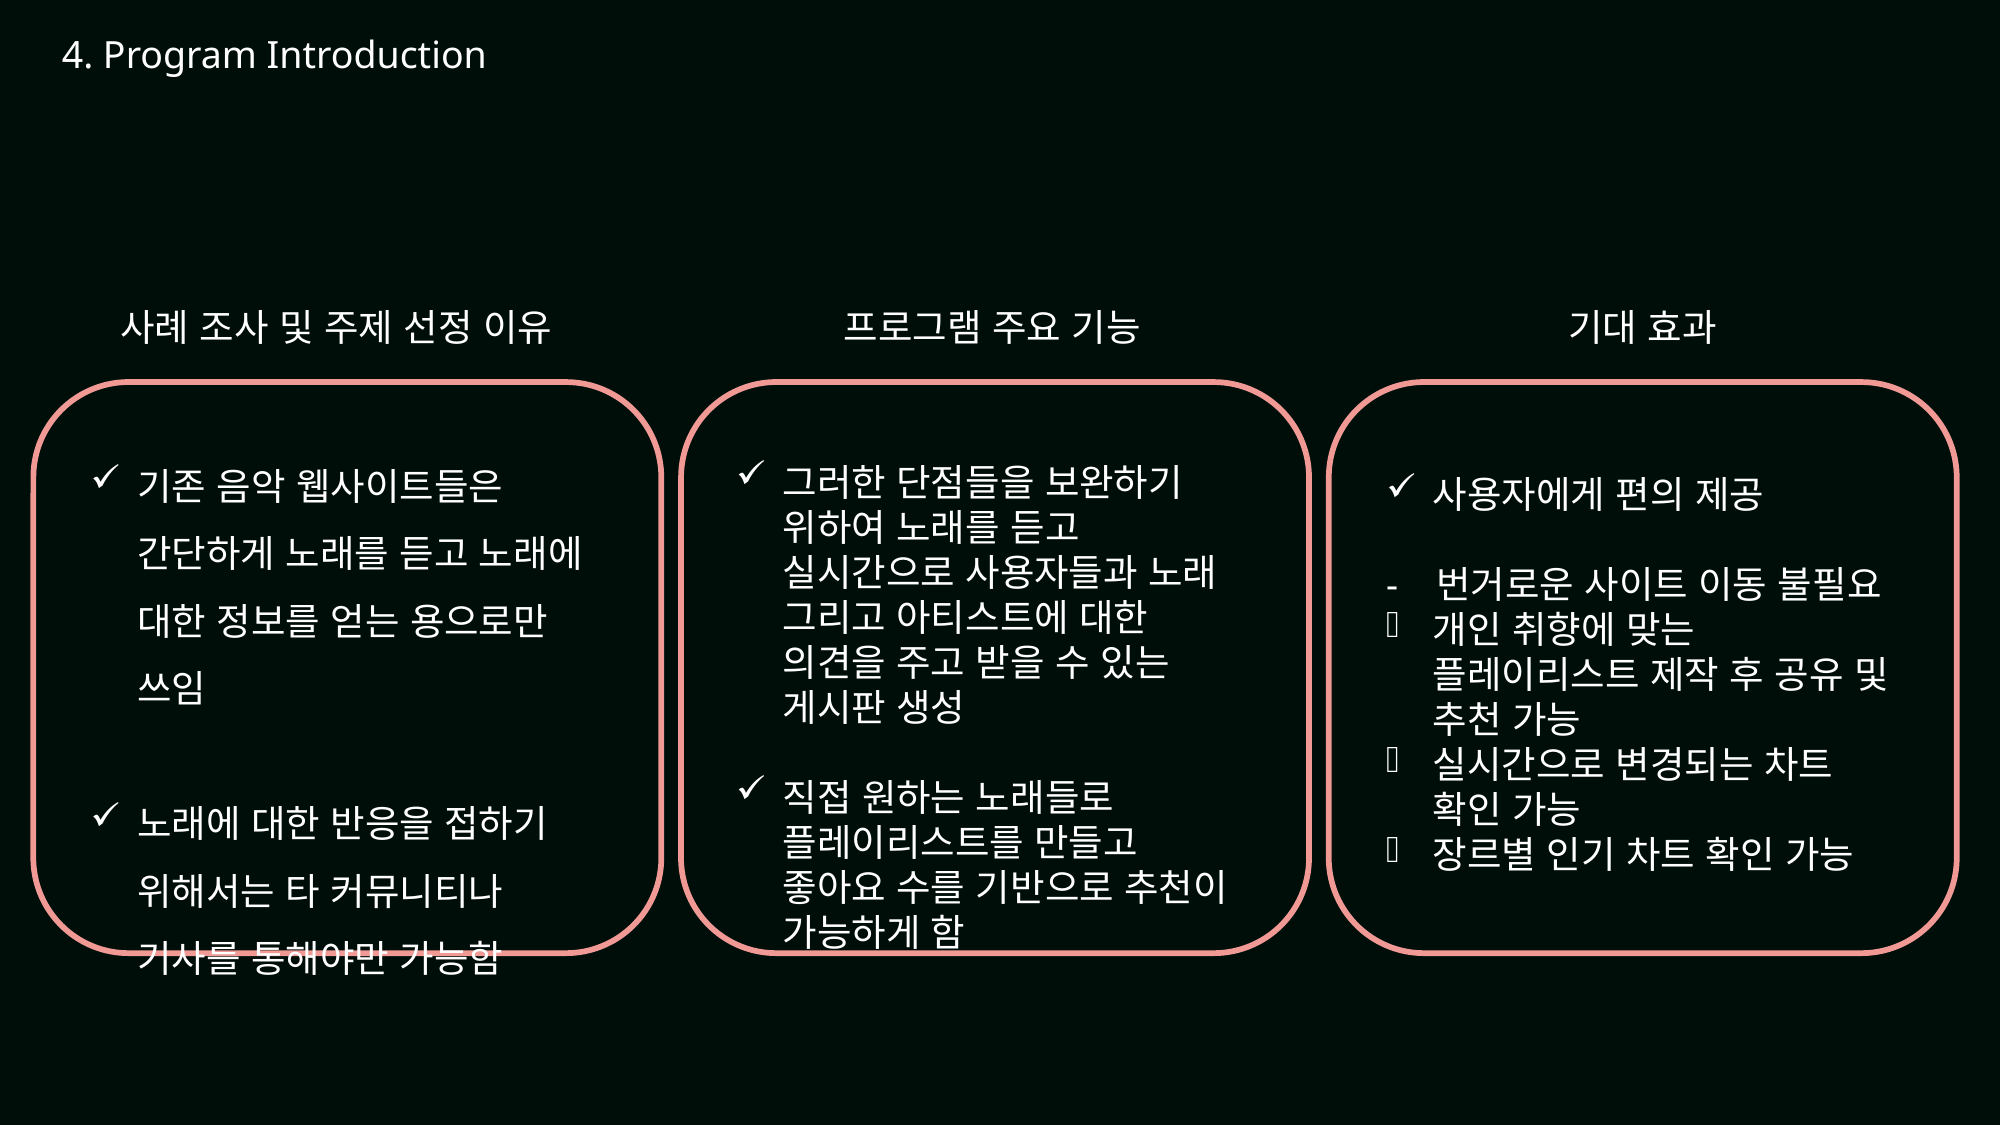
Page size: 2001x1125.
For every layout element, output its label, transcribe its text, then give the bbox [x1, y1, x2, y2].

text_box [33, 382, 662, 954]
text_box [1328, 382, 1957, 954]
text_box 사례 조사 및 주제 선정 이유 [99, 296, 573, 356]
text_box 4. Program Introduction [47, 23, 612, 84]
text_box 프로그램 주요 기능 [755, 296, 1230, 356]
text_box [681, 382, 1309, 954]
text_box 기대 효과 [1479, 296, 1806, 356]
